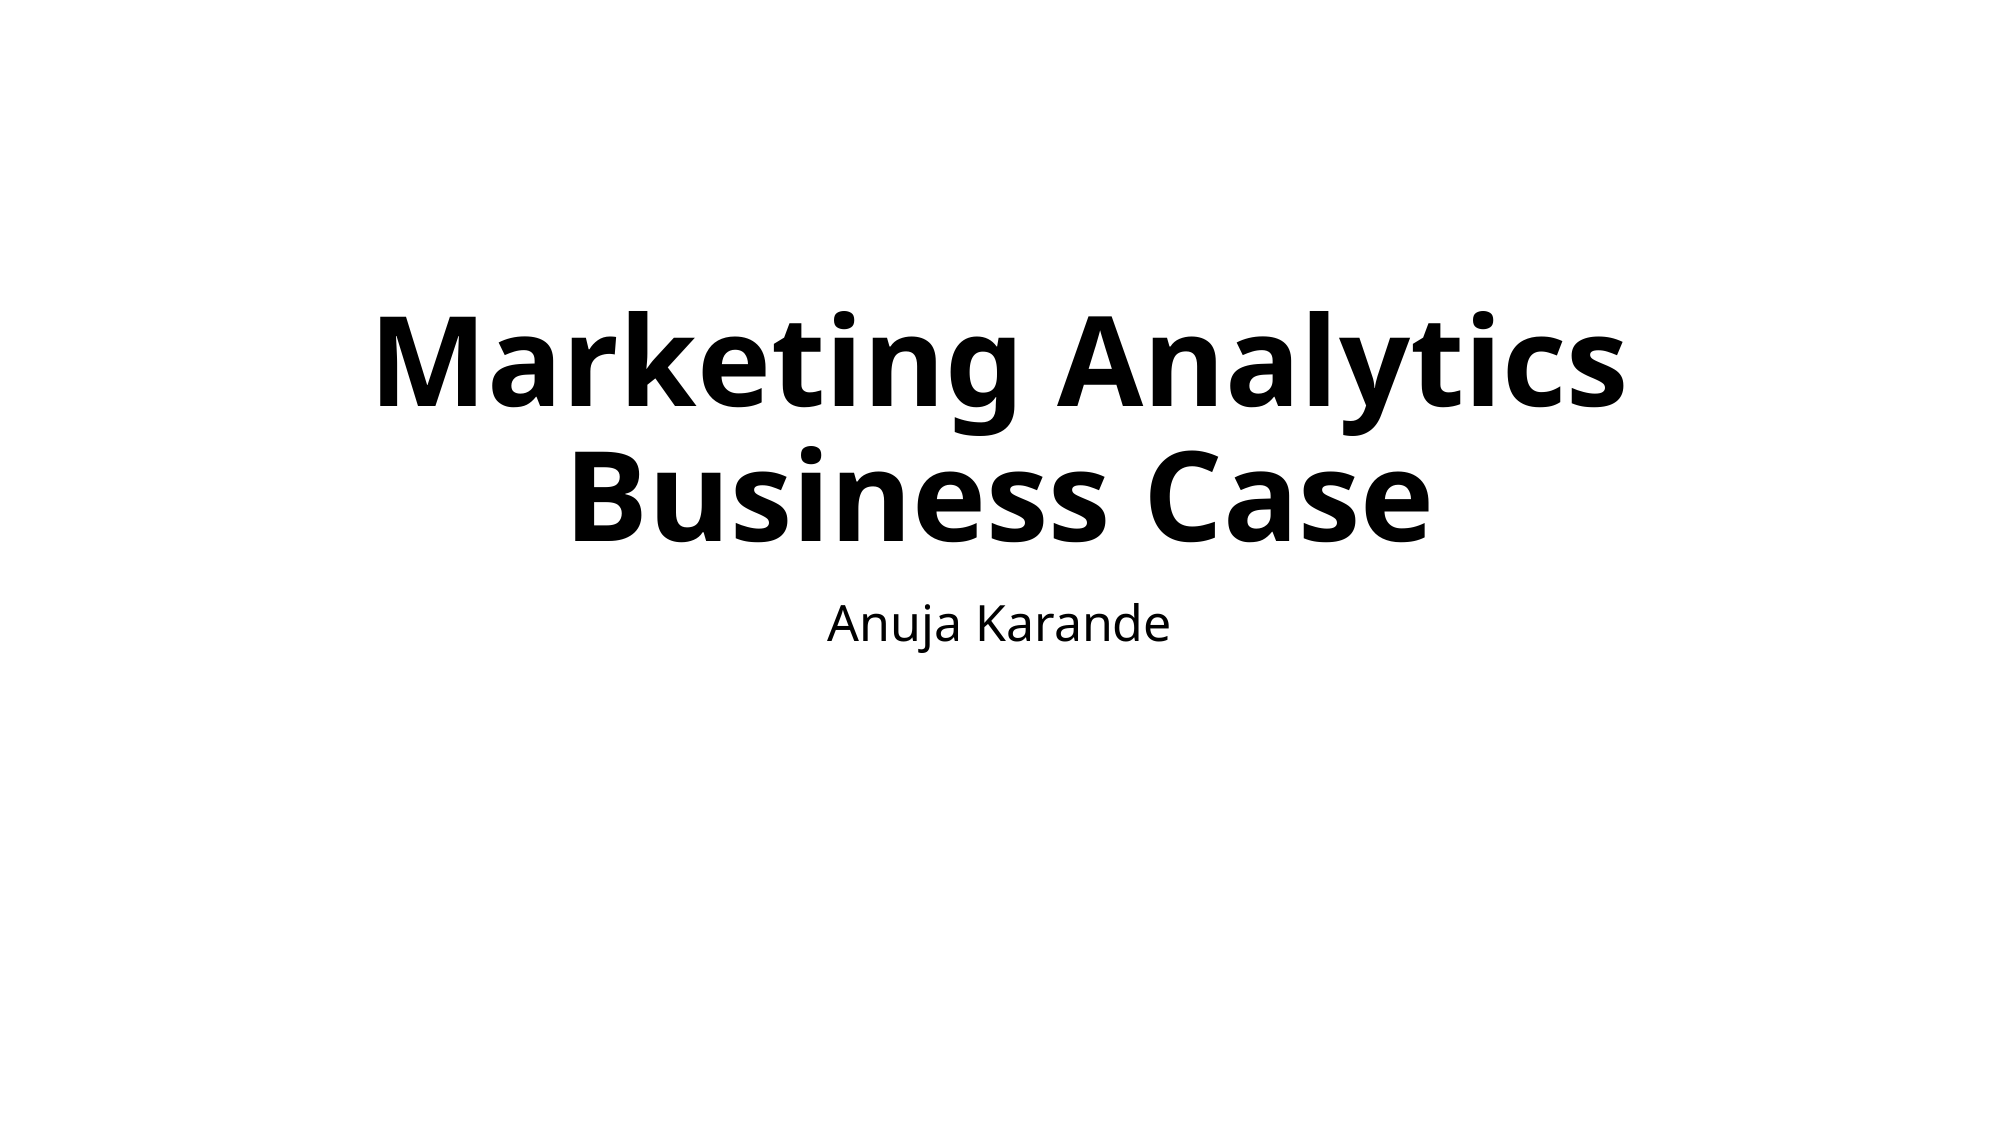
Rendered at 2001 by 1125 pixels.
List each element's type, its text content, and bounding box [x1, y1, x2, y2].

subtitle Anuja Karande [249, 590, 1750, 863]
title Marketing Analytics Business Case [249, 184, 1750, 576]
